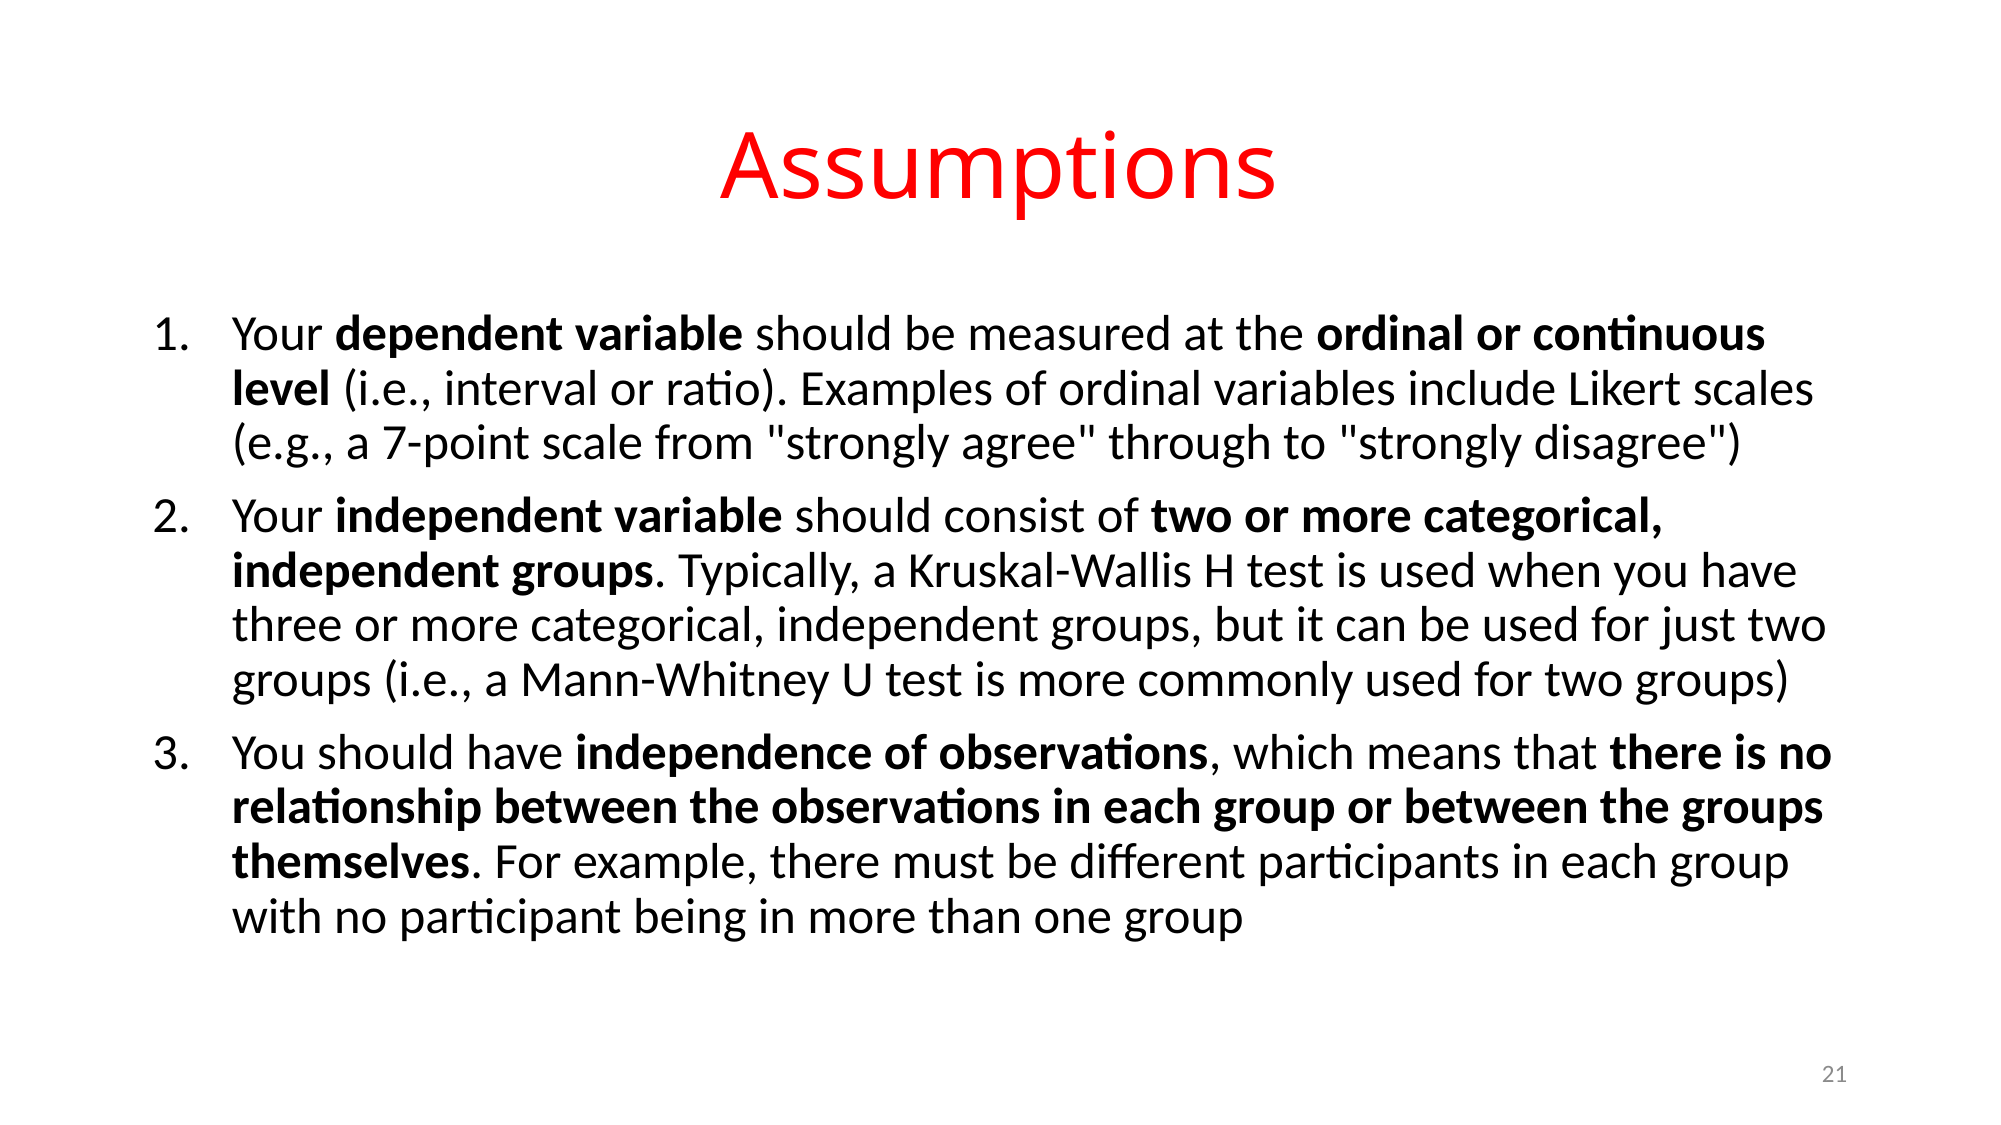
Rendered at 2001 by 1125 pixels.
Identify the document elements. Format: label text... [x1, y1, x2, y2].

slide_number 21 [1412, 1042, 1863, 1103]
list Your dependent variable should be measured at the ordinal or continuous level (i.e., interval or ratio). Examples of ordinal variables include Likert scales (e.g., a 7-point scale from "strongly agree" through to "strongly disagree") Your independent variable should consist of two or more categorical, independent groups. Typically, a Kruskal-Wallis H test is used when you have three or more categorical, independent groups, but it can be used for just two groups (i.e., a Mann-Whitney U test is more commonly used for two groups) You should have independence of observations, which means that there is no relationship between the observations in each group or between the groups themselves. For example, there must be different participants in each group with no participant being in more than one group [137, 299, 1863, 1014]
title Assumptions [137, 59, 1863, 278]
